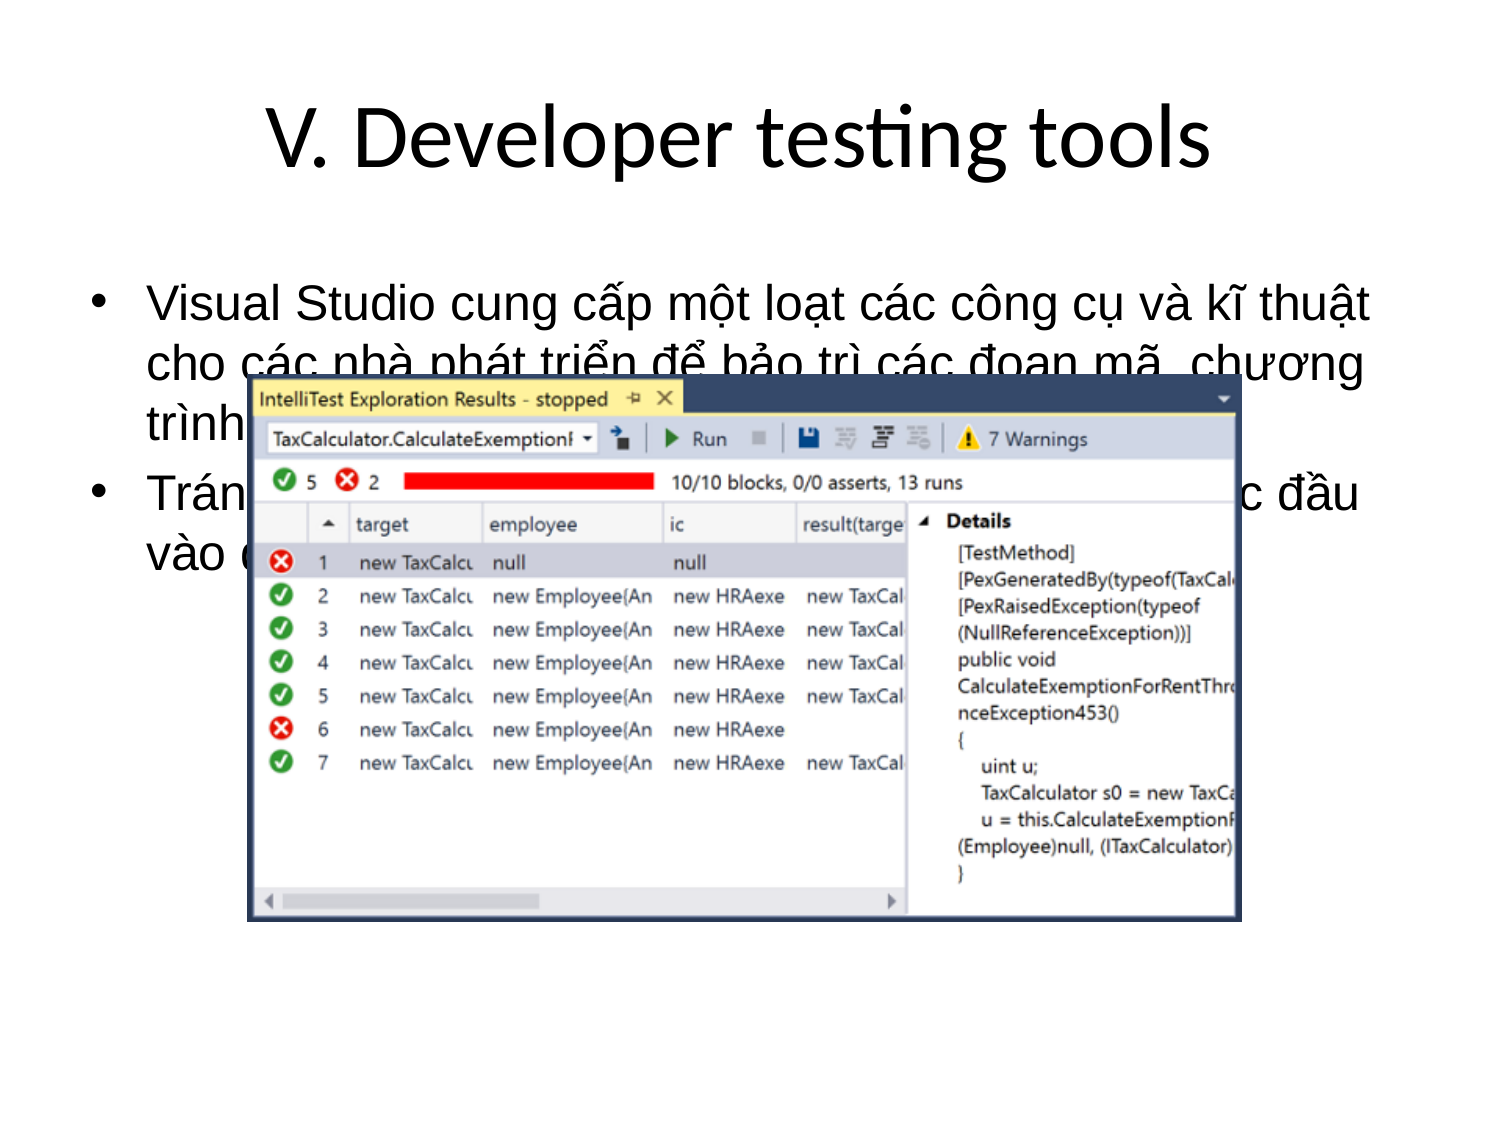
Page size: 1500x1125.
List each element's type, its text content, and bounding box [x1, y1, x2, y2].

picture [247, 374, 1242, 922]
list Visual Studio cung cấp một loạt các công cụ và kĩ thuật cho các nhà phát triển để bảo trì các đoạn mã, chương trình với các unit testing Tránh hồi quy với Intelli Test: Với bug lurk, với việc đầu vào đúng khi chưa được kiểm tra trả về sai [75, 262, 1425, 1005]
title V. Developer testing tools [75, 37, 1425, 225]
